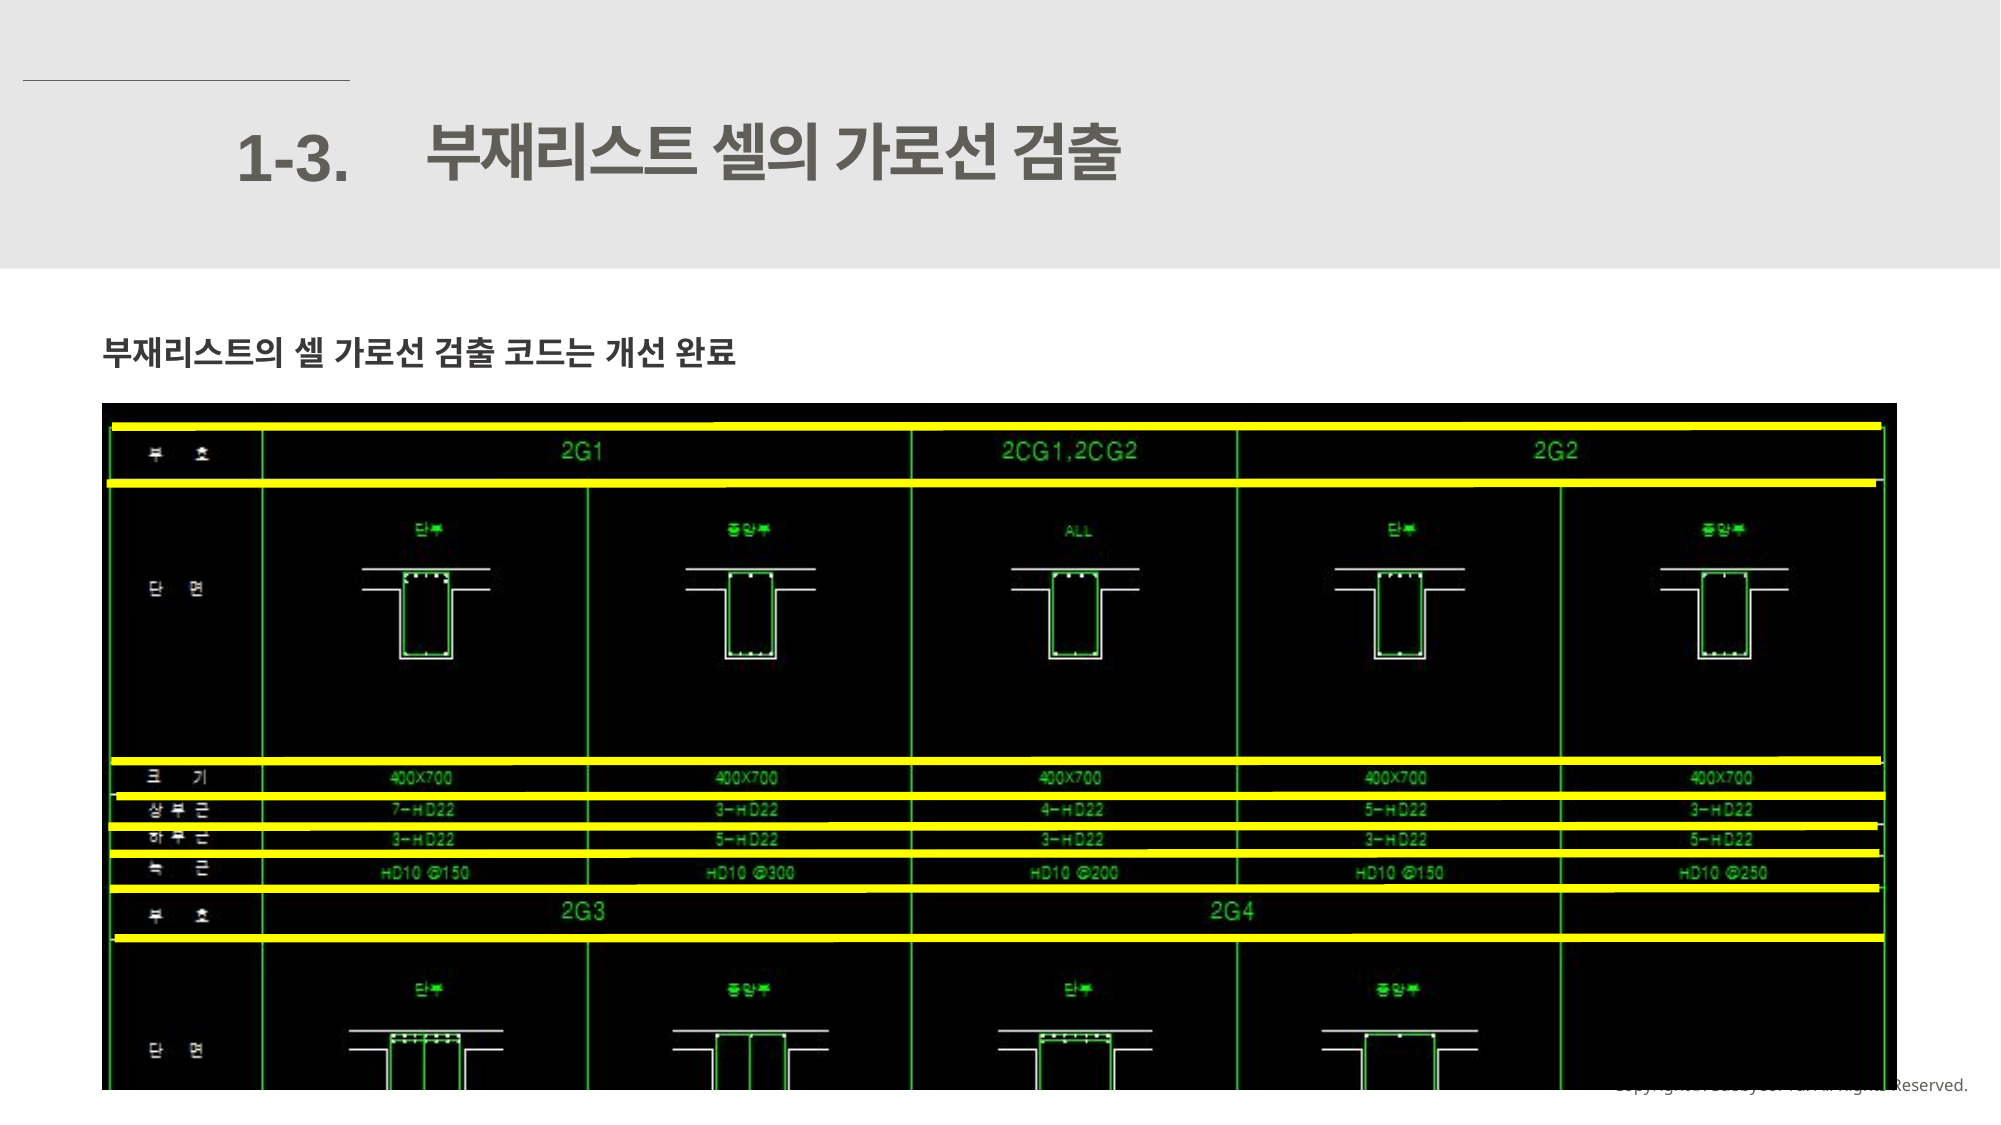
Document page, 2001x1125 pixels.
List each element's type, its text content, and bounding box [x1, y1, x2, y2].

text_box 부재리스트 셀의 가로선 검출 [410, 105, 1139, 196]
text_box 1-3. [221, 106, 366, 202]
picture [102, 403, 1897, 1090]
text_box 부재리스트의 셀 가로선 검출 코드는 개선 완료 [33, 260, 1948, 380]
text_box [0, 0, 2000, 270]
